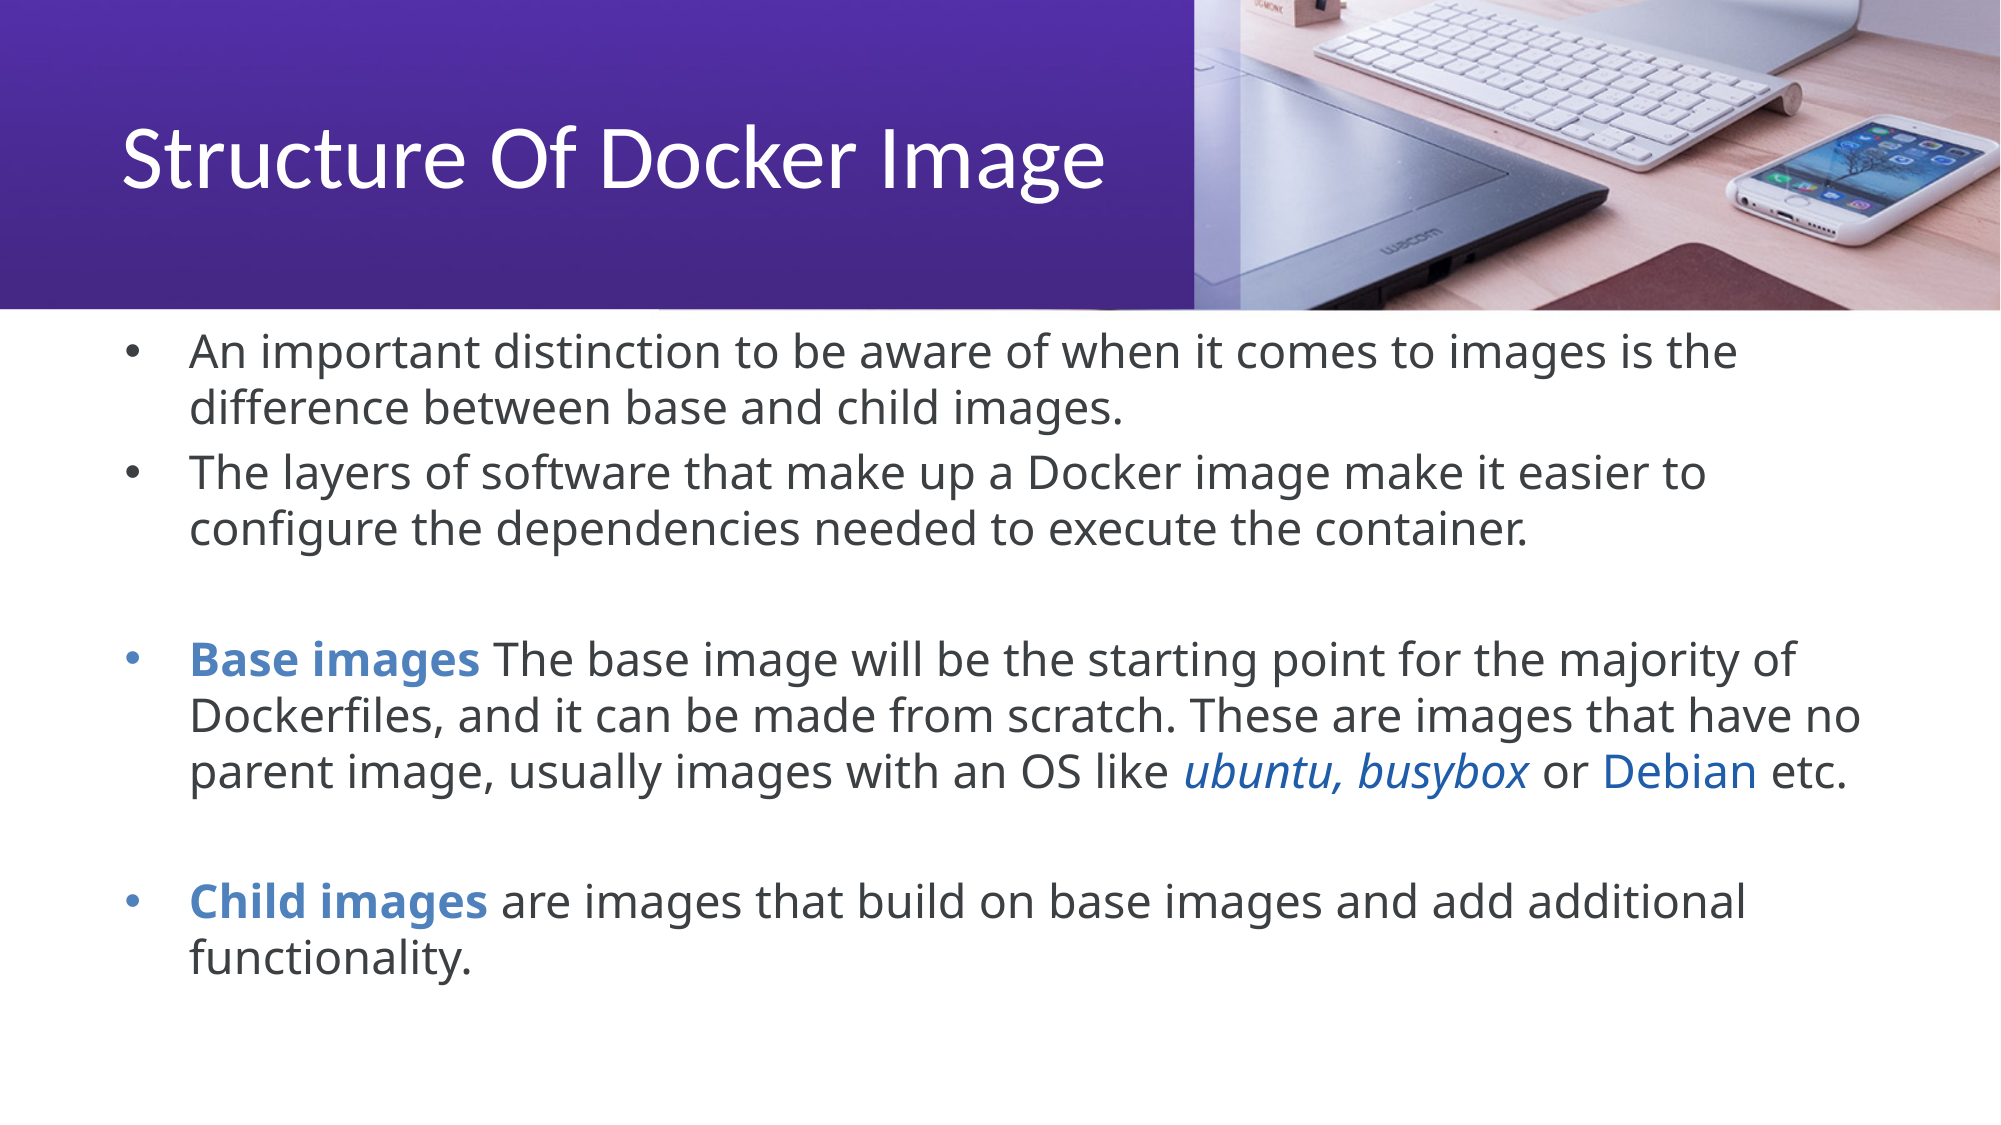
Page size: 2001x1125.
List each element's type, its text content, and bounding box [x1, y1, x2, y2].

title Structure Of Docker Image [106, 68, 1913, 236]
list An important distinction to be aware of when it comes to images is the difference between base and child images. The layers of software that make up a Docker image make it easier to configure the dependencies needed to execute the container. Base images The base image will be the starting point for the majority of Dockerfiles, and it can be made from scratch. These are images that have no parent image, usually images with an OS like ubuntu, busybox or Debian etc. Child images are images that build on base images and add additional functionality. [109, 314, 1913, 1039]
picture [0, 0, 2001, 1125]
